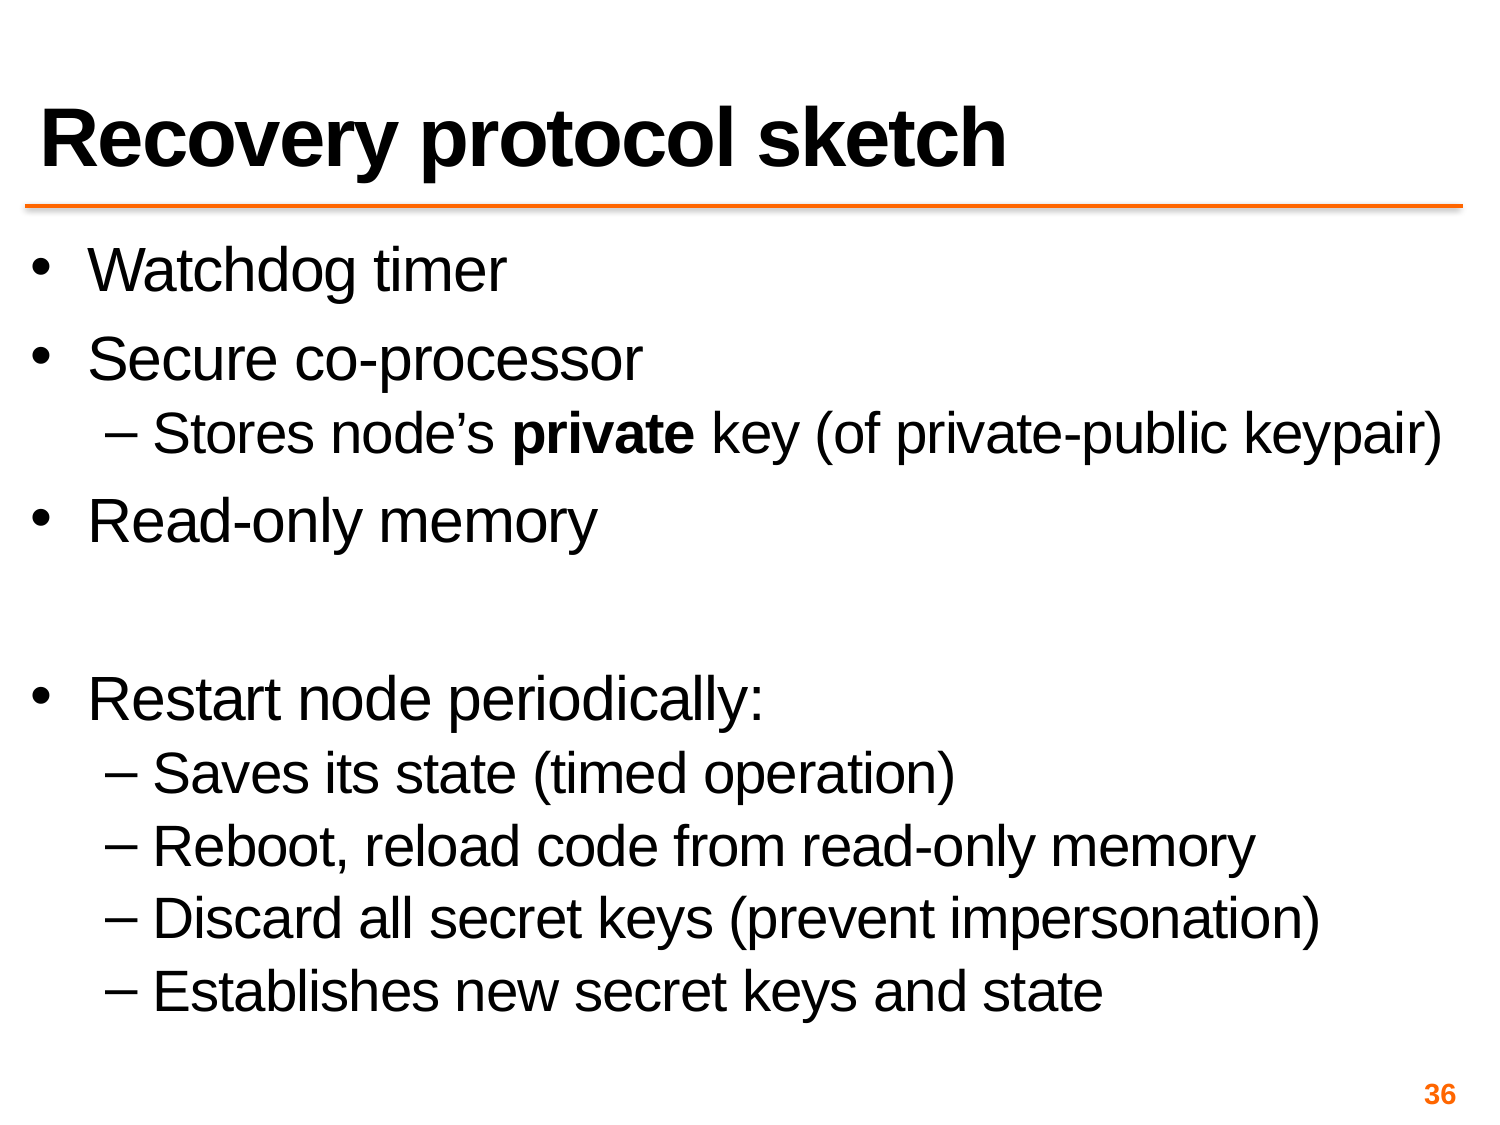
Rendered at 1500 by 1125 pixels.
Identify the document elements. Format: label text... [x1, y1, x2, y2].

title Recovery protocol sketch [24, 15, 1463, 191]
list Watchdog timer Secure co-processor Stores node’s private key (of private-public keypair) Read-only memory Restart node periodically: Saves its state (timed operation) Reboot, reload code from read-only memory Discard all secret keys (prevent impersonation) Establishes new secret keys and state [24, 237, 1463, 1060]
slide_number 36 [1112, 1074, 1463, 1110]
